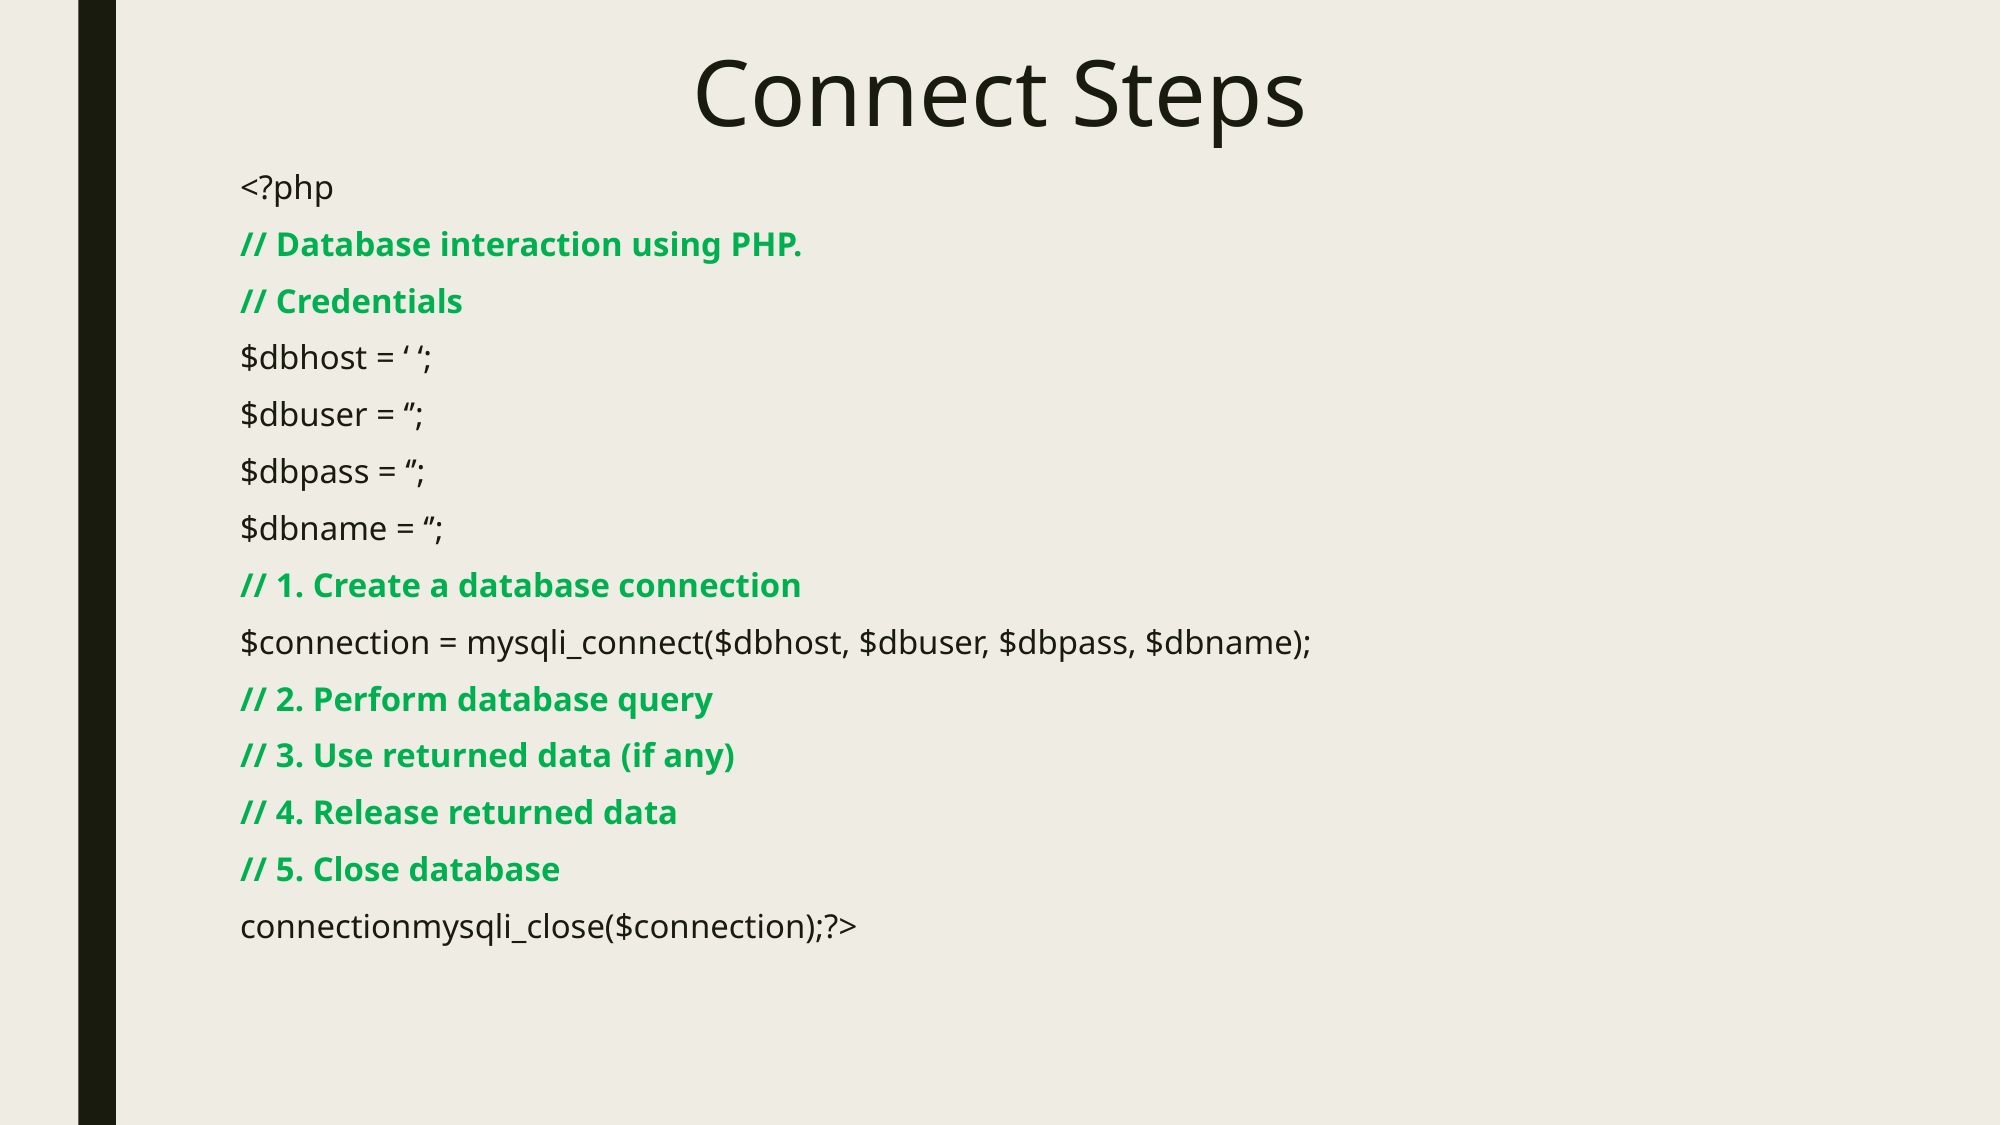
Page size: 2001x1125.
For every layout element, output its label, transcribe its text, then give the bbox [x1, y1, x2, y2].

list <?php // Database interaction using PHP. // Credentials $dbhost = ‘ ‘; $dbuser = ‘’; $dbpass = ‘’; $dbname = ‘’; // 1. Create a database connection $connection = mysqli_connect($dbhost, $dbuser, $dbpass, $dbname); // 2. Perform database query // 3. Use returned data (if any) // 4. Release returned data // 5. Close database connectionmysqli_close($connection);?> [225, 162, 1800, 963]
title Connect Steps [212, 40, 1788, 163]
